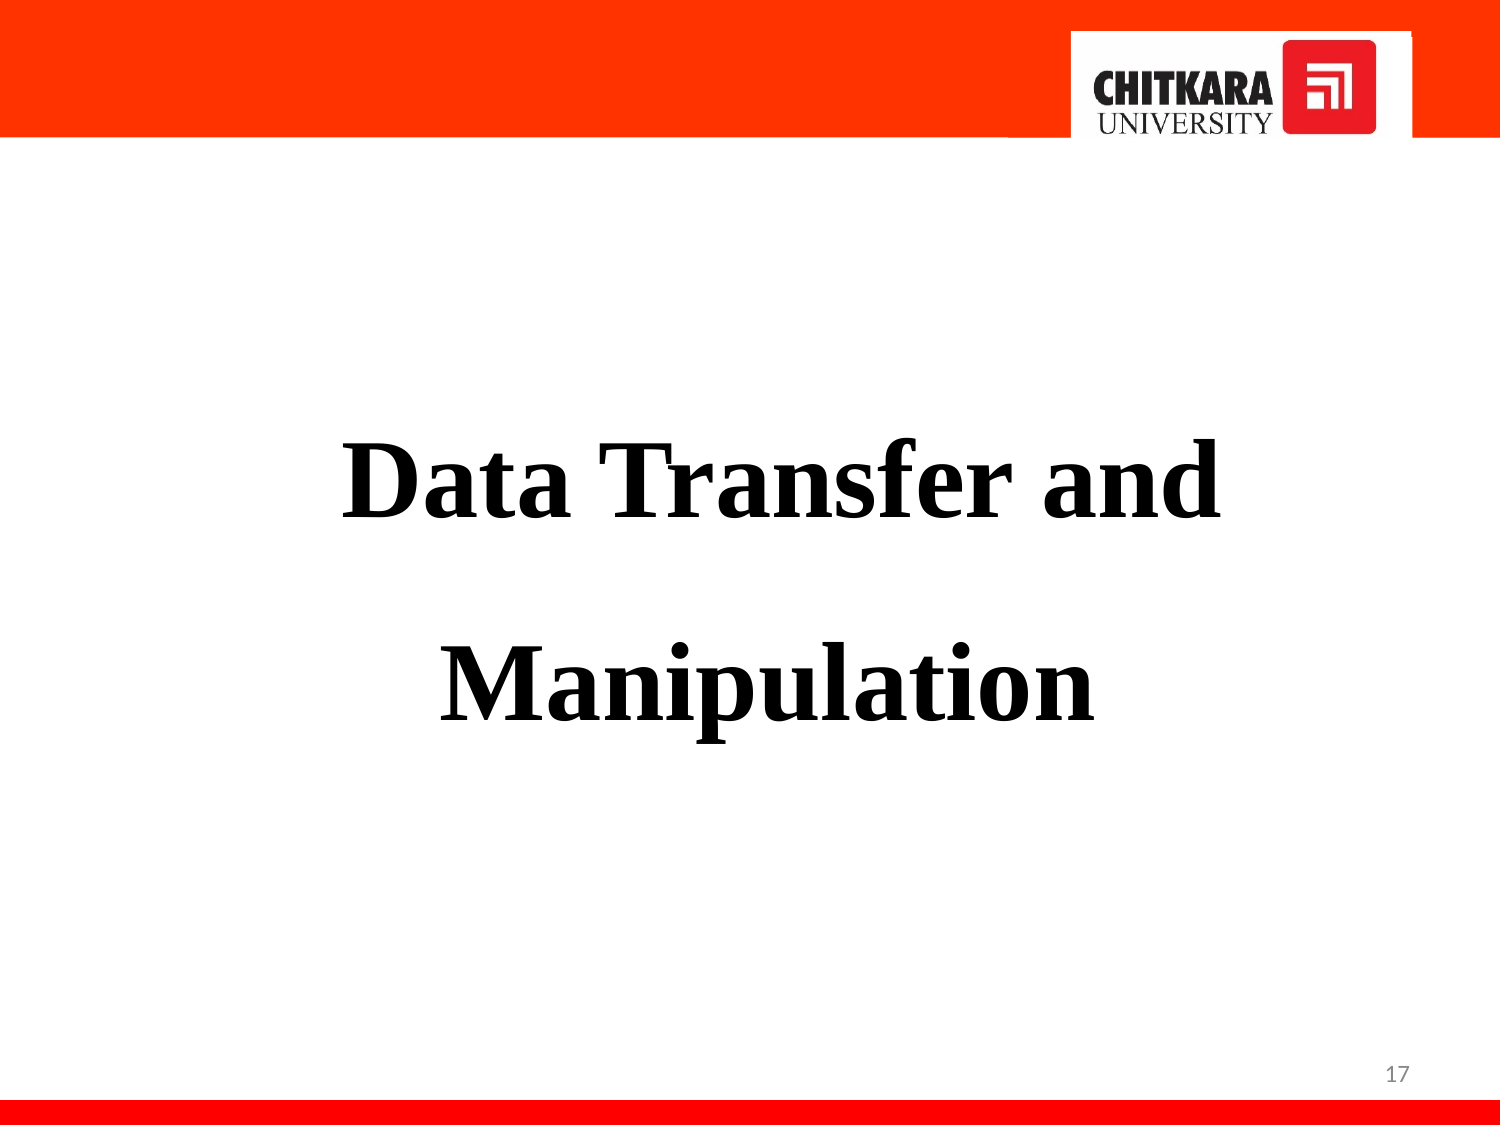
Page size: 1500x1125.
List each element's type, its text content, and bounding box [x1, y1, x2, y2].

picture [1074, 37, 1391, 138]
text_box Data Transfer and Manipulation [159, 373, 1405, 709]
slide_number 17 [1074, 1042, 1425, 1103]
